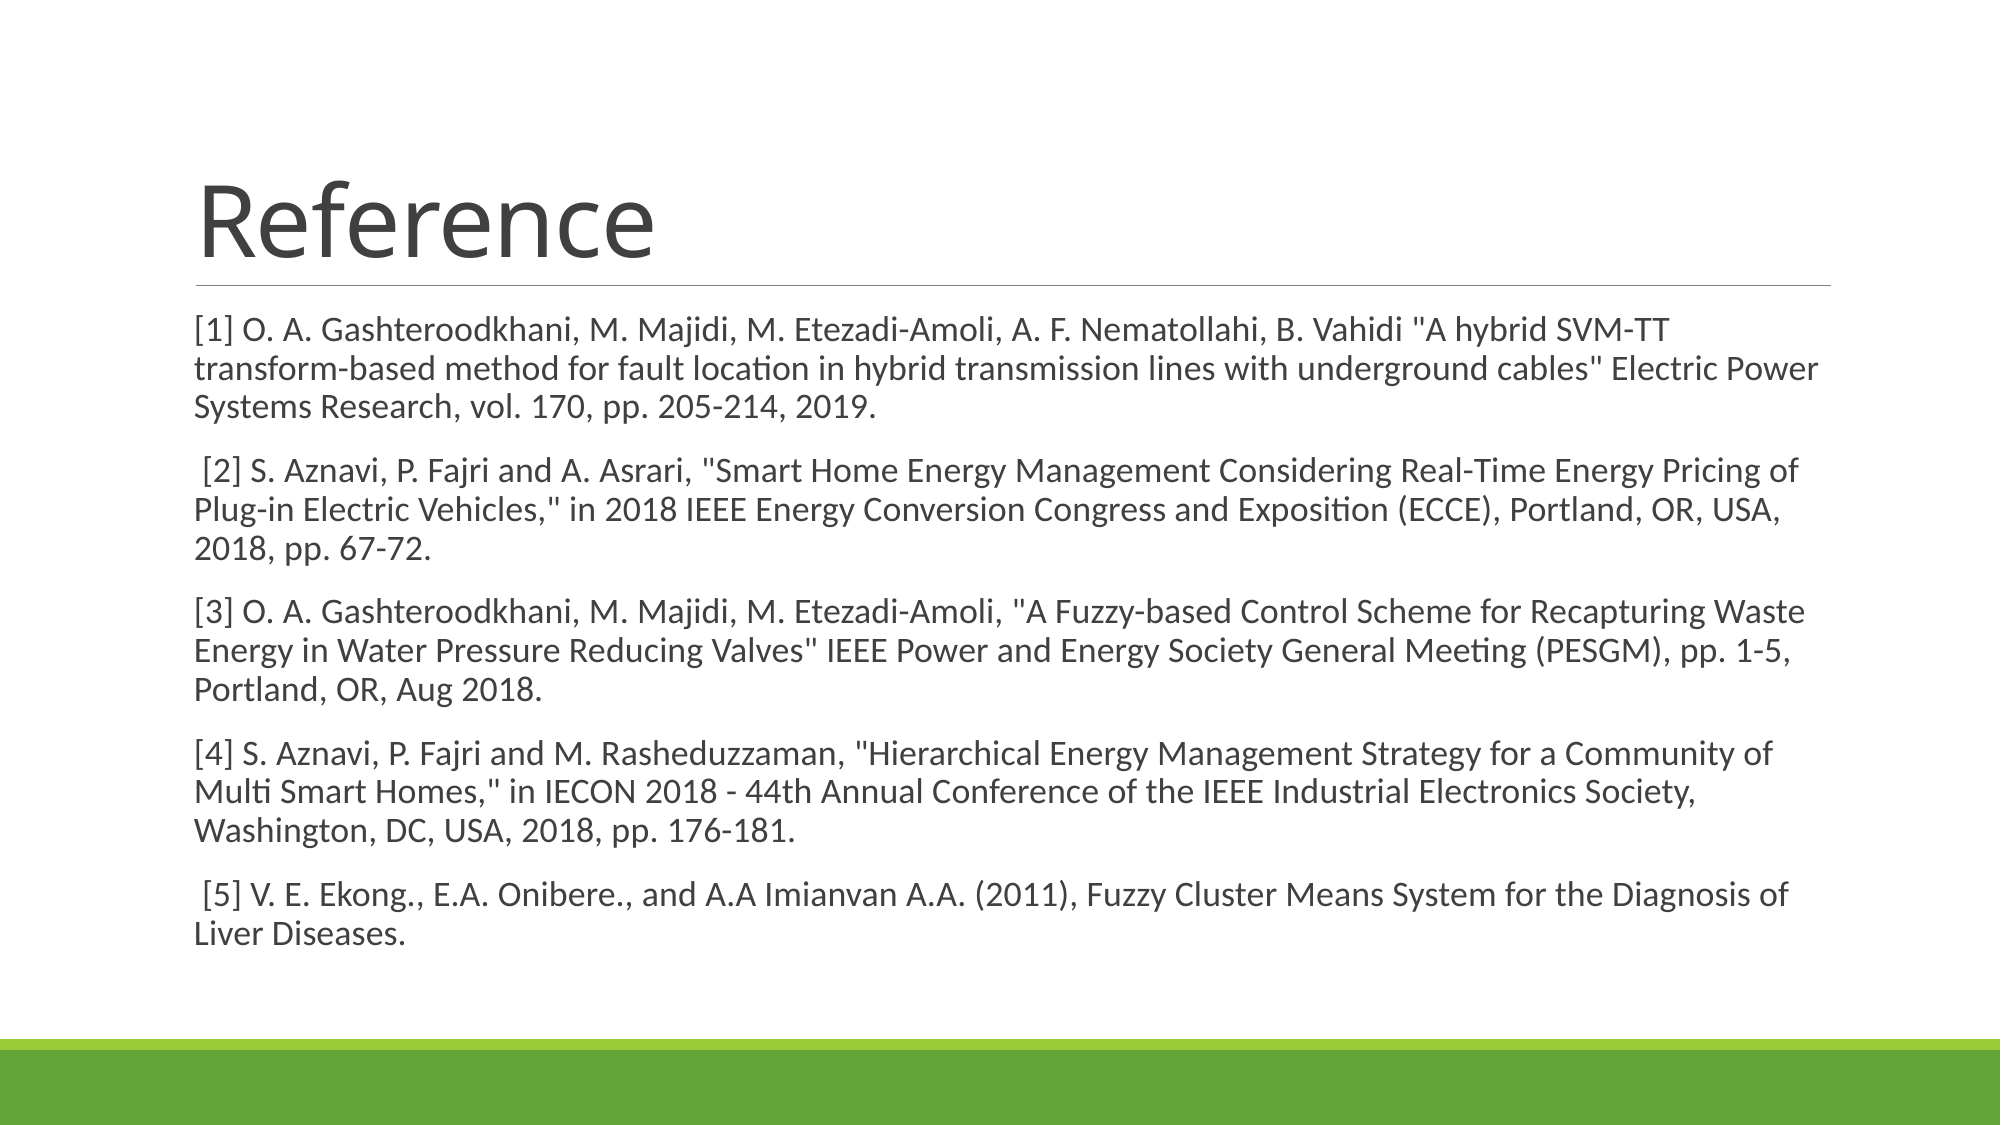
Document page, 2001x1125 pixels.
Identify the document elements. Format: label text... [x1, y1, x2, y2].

list [1] O. A. Gashteroodkhani, M. Majidi, M. Etezadi-Amoli, A. F. Nematollahi, B. Vahidi "A hybrid SVM-TT transform-based method for fault location in hybrid transmission lines with underground cables" Electric Power Systems Research, vol. 170, pp. 205-214, 2019. [2] S. Aznavi, P. Fajri and A. Asrari, "Smart Home Energy Management Considering Real-Time Energy Pricing of Plug-in Electric Vehicles," in 2018 IEEE Energy Conversion Congress and Exposition (ECCE), Portland, OR, USA, 2018, pp. 67-72. [3] O. A. Gashteroodkhani, M. Majidi, M. Etezadi-Amoli, "A Fuzzy-based Control Scheme for Recapturing Waste Energy in Water Pressure Reducing Valves" IEEE Power and Energy Society General Meeting (PESGM), pp. 1-5, Portland, OR, Aug 2018. [4] S. Aznavi, P. Fajri and M. Rasheduzzaman, "Hierarchical Energy Management Strategy for a Community of Multi Smart Homes," in IECON 2018 - 44th Annual Conference of the IEEE Industrial Electronics Society, Washington, DC, USA, 2018, pp. 176-181. [5] V. E. Ekong., E.A. Onibere., and A.A Imianvan A.A. (2011), Fuzzy Cluster Means System for the Diagnosis of Liver Diseases. [180, 302, 1830, 963]
title Reference [180, 47, 1830, 285]
